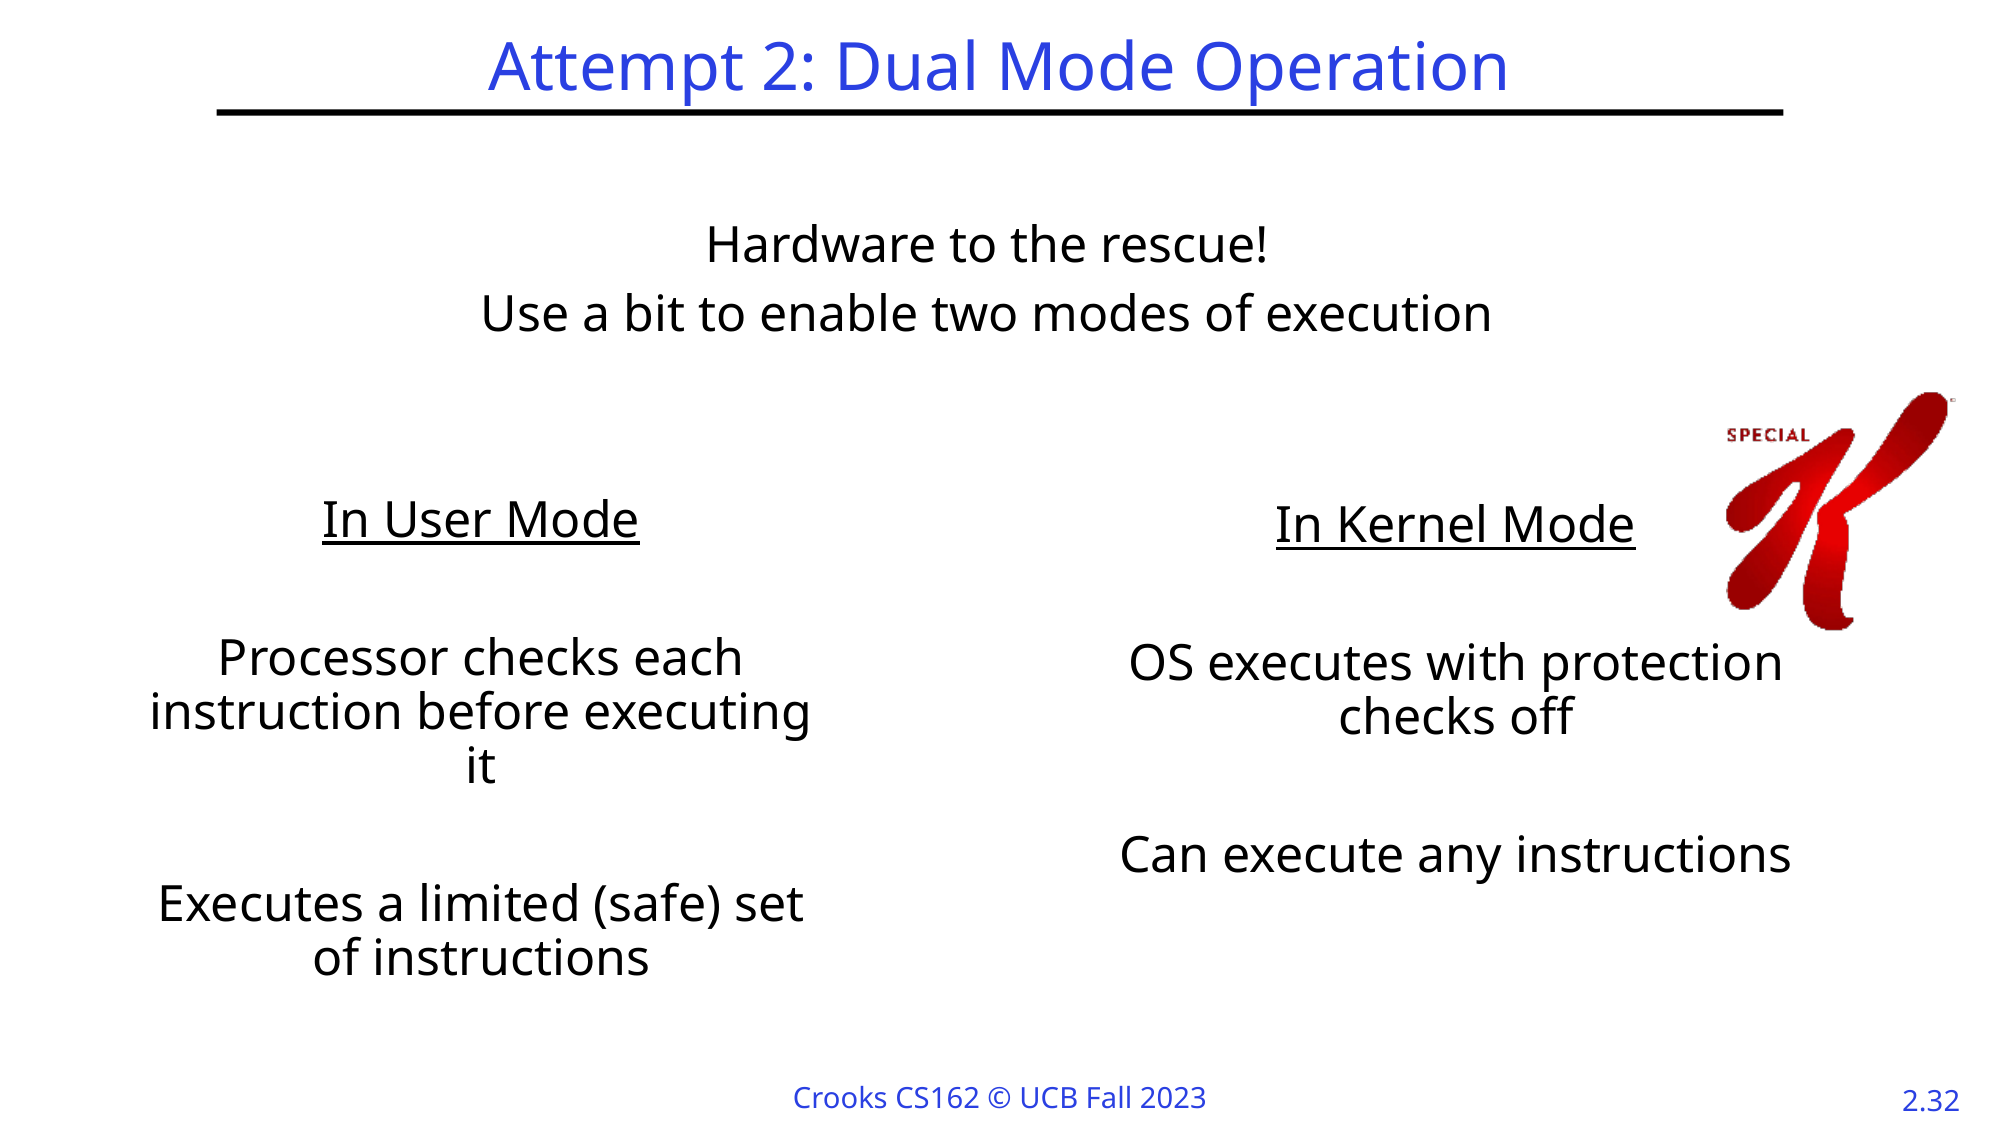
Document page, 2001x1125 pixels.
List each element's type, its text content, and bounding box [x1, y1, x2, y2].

text_box In Kernel Mode OS executes with protection checks off Can execute any instructions [1100, 492, 1719, 633]
text_box In User Mode Processor checks each instruction before executing it Executes a limited (safe) set of instructions [125, 486, 838, 627]
picture [1724, 391, 1957, 632]
text_box Hardware to the rescue! Use a bit to enable two modes of execution [0, 212, 1975, 353]
title Attempt 2: Dual Mode Operation [216, 24, 1784, 113]
